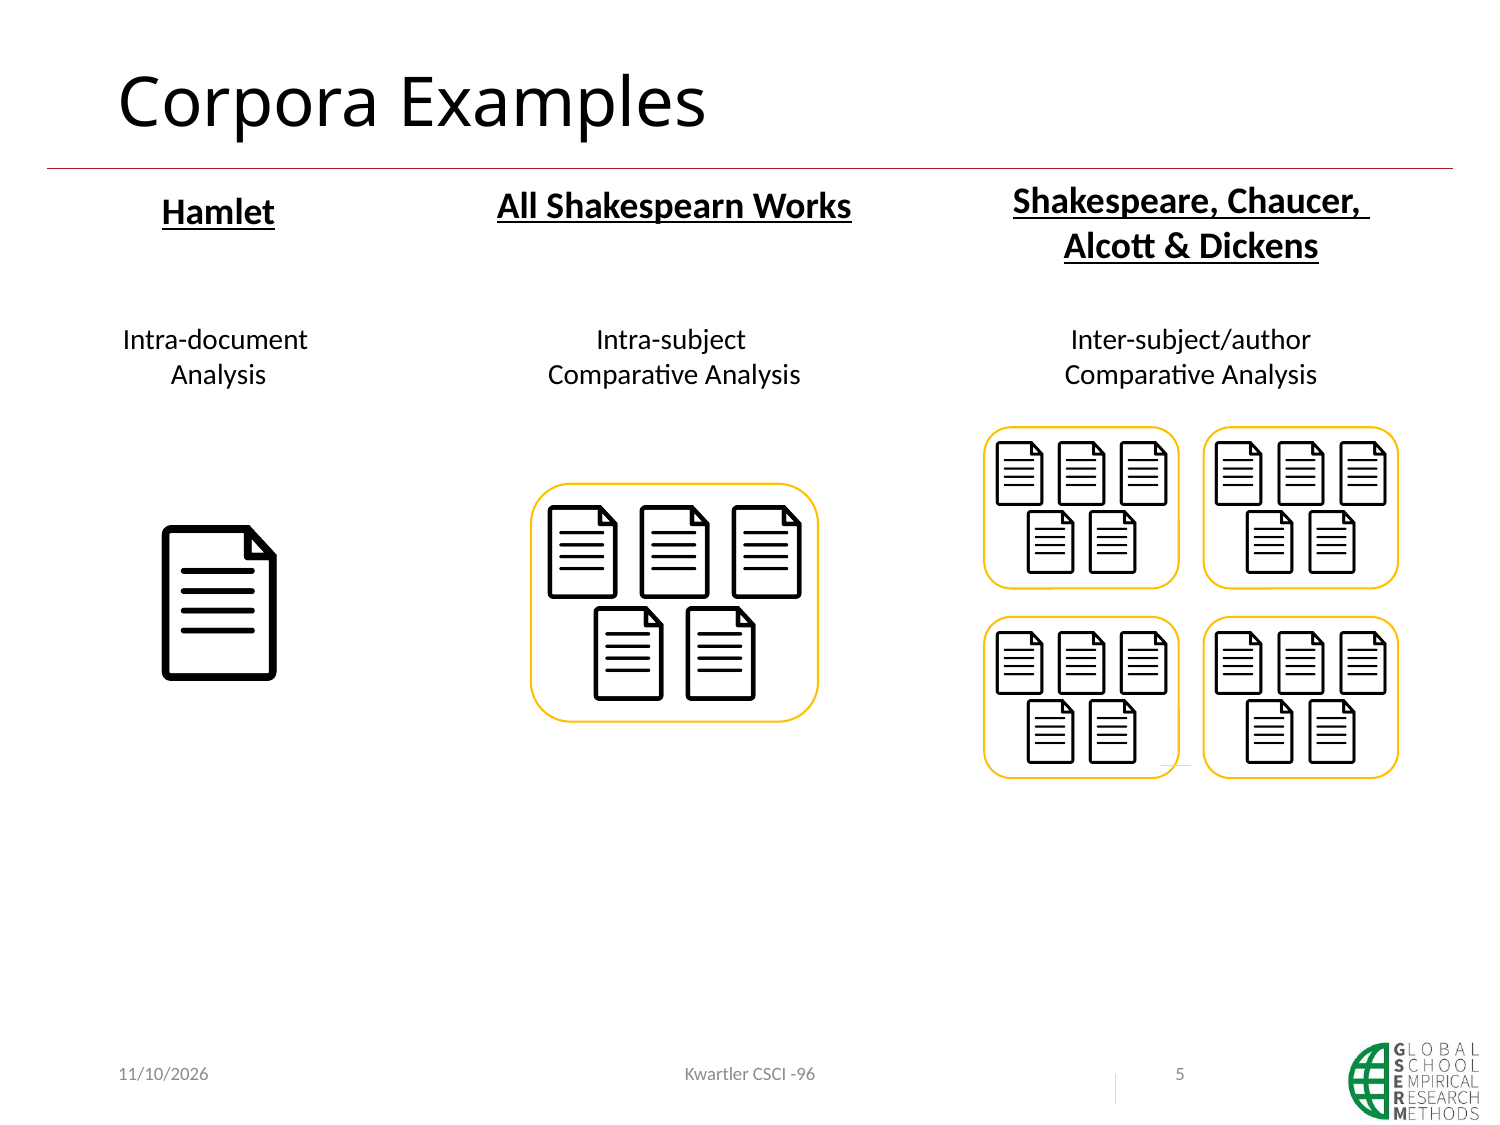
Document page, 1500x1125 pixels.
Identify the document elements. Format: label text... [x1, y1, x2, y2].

text_box 5 [1059, 1042, 1200, 1103]
picture [1342, 1035, 1500, 1125]
text_box Intra-subject Comparative Analysis [533, 313, 816, 398]
text_box All Shakespearn Works [482, 173, 867, 234]
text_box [530, 483, 819, 722]
text_box Shakespeare, Chaucer, Alcott & Dickens [997, 169, 1385, 274]
text_box Kwartler CSCI -96 [496, 1042, 1004, 1103]
text_box Intra-document Analysis [108, 313, 330, 398]
text_box 6/10/21 [103, 1042, 441, 1103]
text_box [984, 427, 1399, 779]
text_box Inter-subject/author Comparative Analysis [1049, 313, 1333, 398]
text_box Hamlet [147, 180, 291, 240]
picture [141, 525, 297, 681]
title Corpora Examples [103, 59, 1397, 157]
